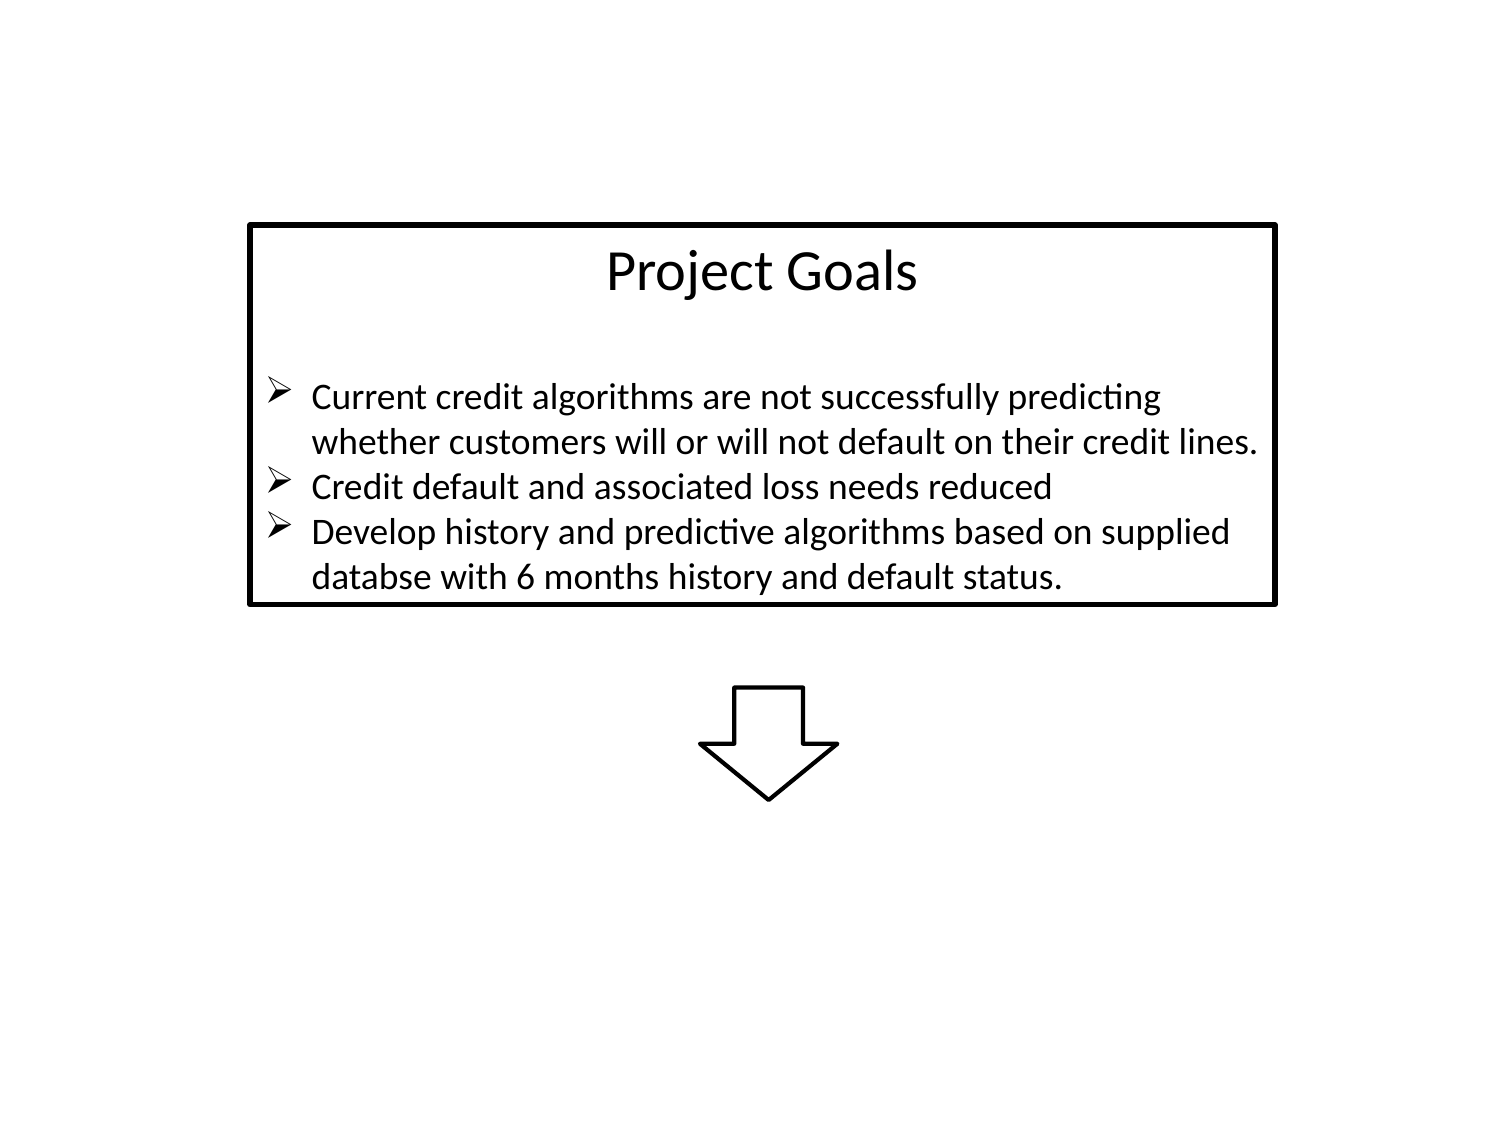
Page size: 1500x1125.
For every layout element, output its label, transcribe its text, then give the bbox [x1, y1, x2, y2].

text_box [697, 685, 840, 802]
text_box Project Goals Current credit algorithms are not successfully predicting whether customers will or will not default on their credit lines. Credit default and associated loss needs reduced Develop history and predictive algorithms based on supplied databse with 6 months history and default status. [249, 224, 1275, 605]
